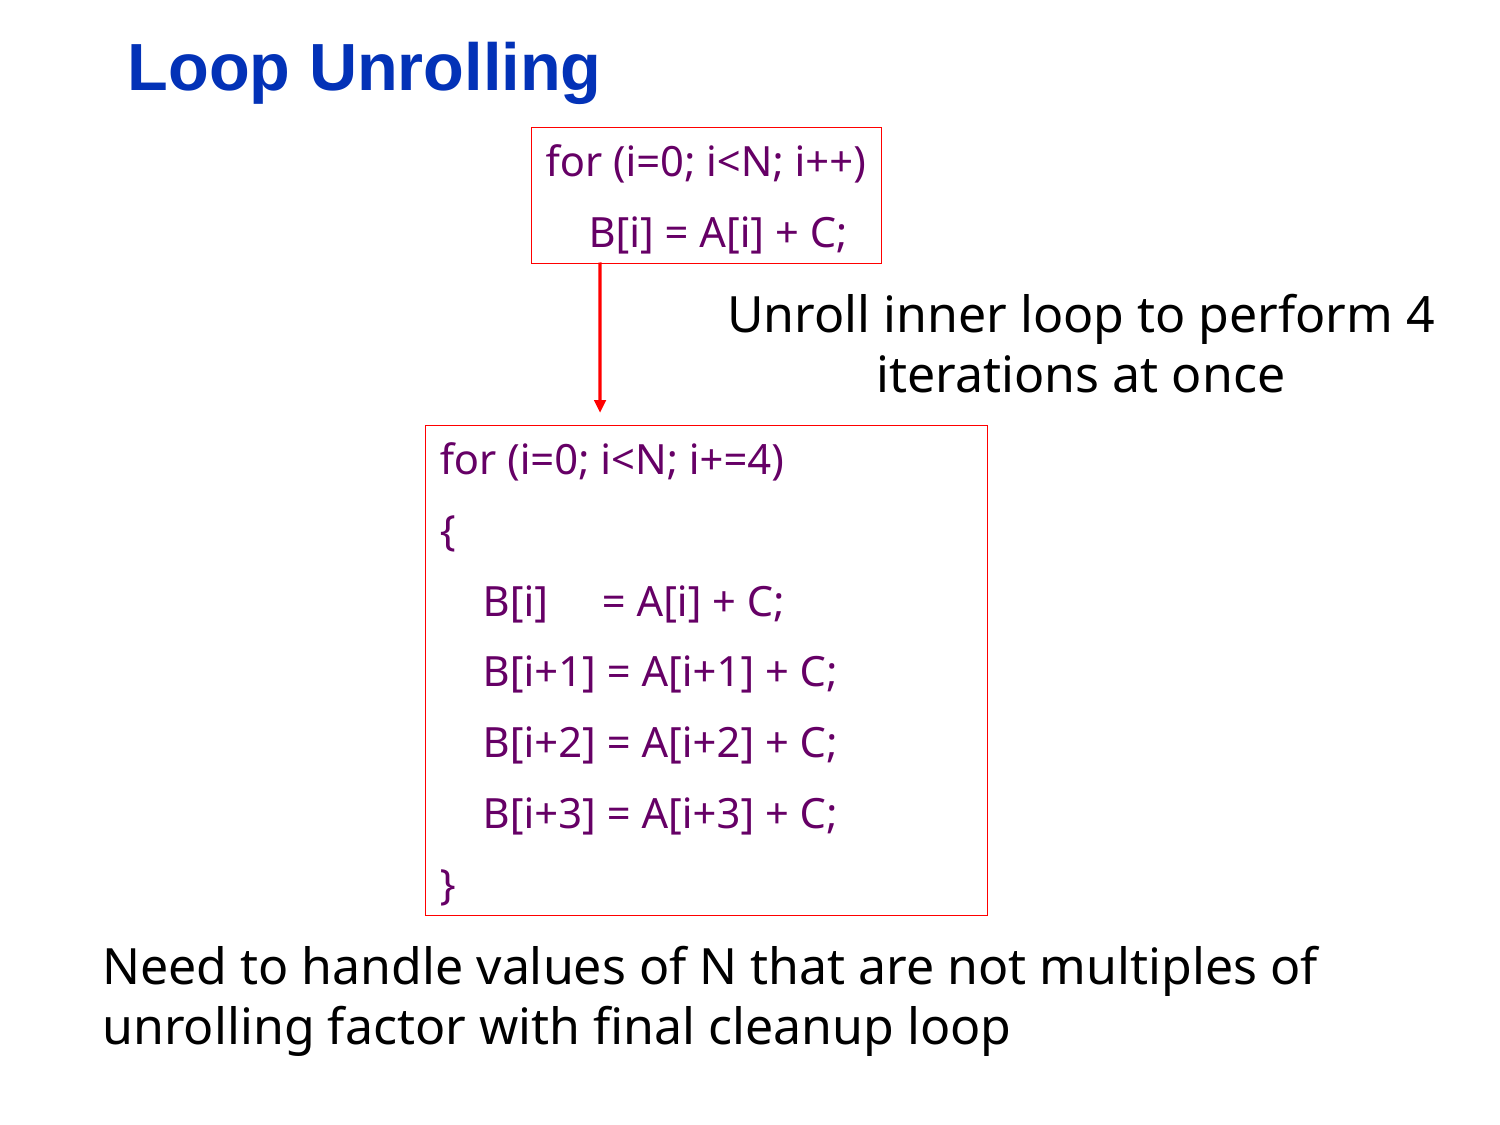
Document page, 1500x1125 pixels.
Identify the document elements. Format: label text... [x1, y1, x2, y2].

text_box Unroll inner loop to perform 4 iterations at once [662, 274, 1500, 410]
text_box for (i=0; i<N; i+=4) { B[i] = A[i] + C; B[i+1] = A[i+1] + C; B[i+2] = A[i+2] + C; B[i+3] = A[i+3] + C; } [425, 425, 988, 916]
text_box Need to handle values of N that are not multiples of unrolling factor with final cleanup loop [87, 927, 1400, 1063]
title Loop Unrolling [112, 0, 1288, 163]
text_box [593, 262, 607, 413]
text_box for (i=0; i<N; i++) B[i] = A[i] + C; [530, 127, 882, 263]
